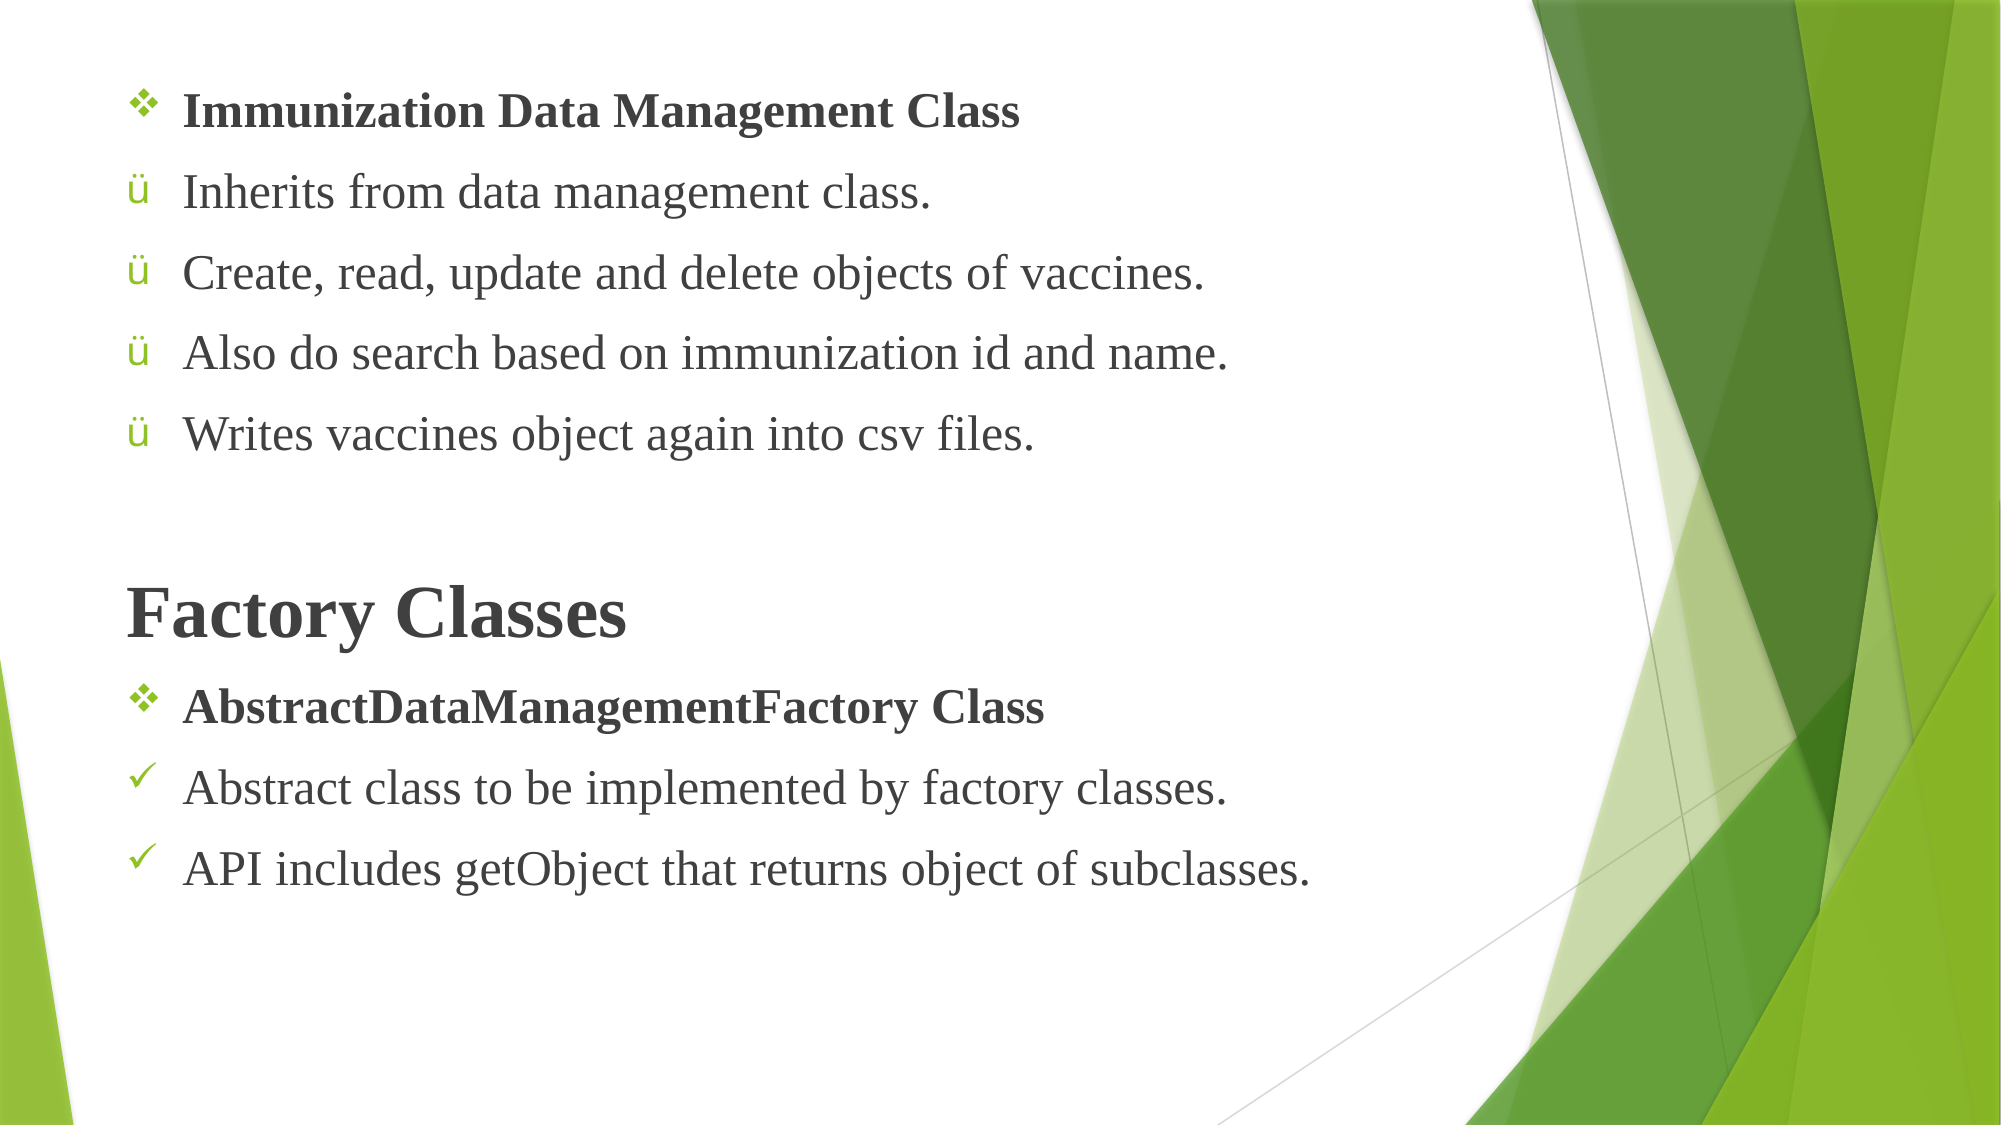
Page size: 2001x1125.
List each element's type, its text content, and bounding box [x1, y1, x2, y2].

list Immunization Data Management Class Inherits from data management class. Create, read, update and delete objects of vaccines. Also do search based on immunization id and name. Writes vaccines object again into csv files. Factory Classes AbstractDataManagementFactory Class Abstract class to be implemented by factory classes. API includes getObject that returns object of subclasses. [111, 69, 1522, 1082]
